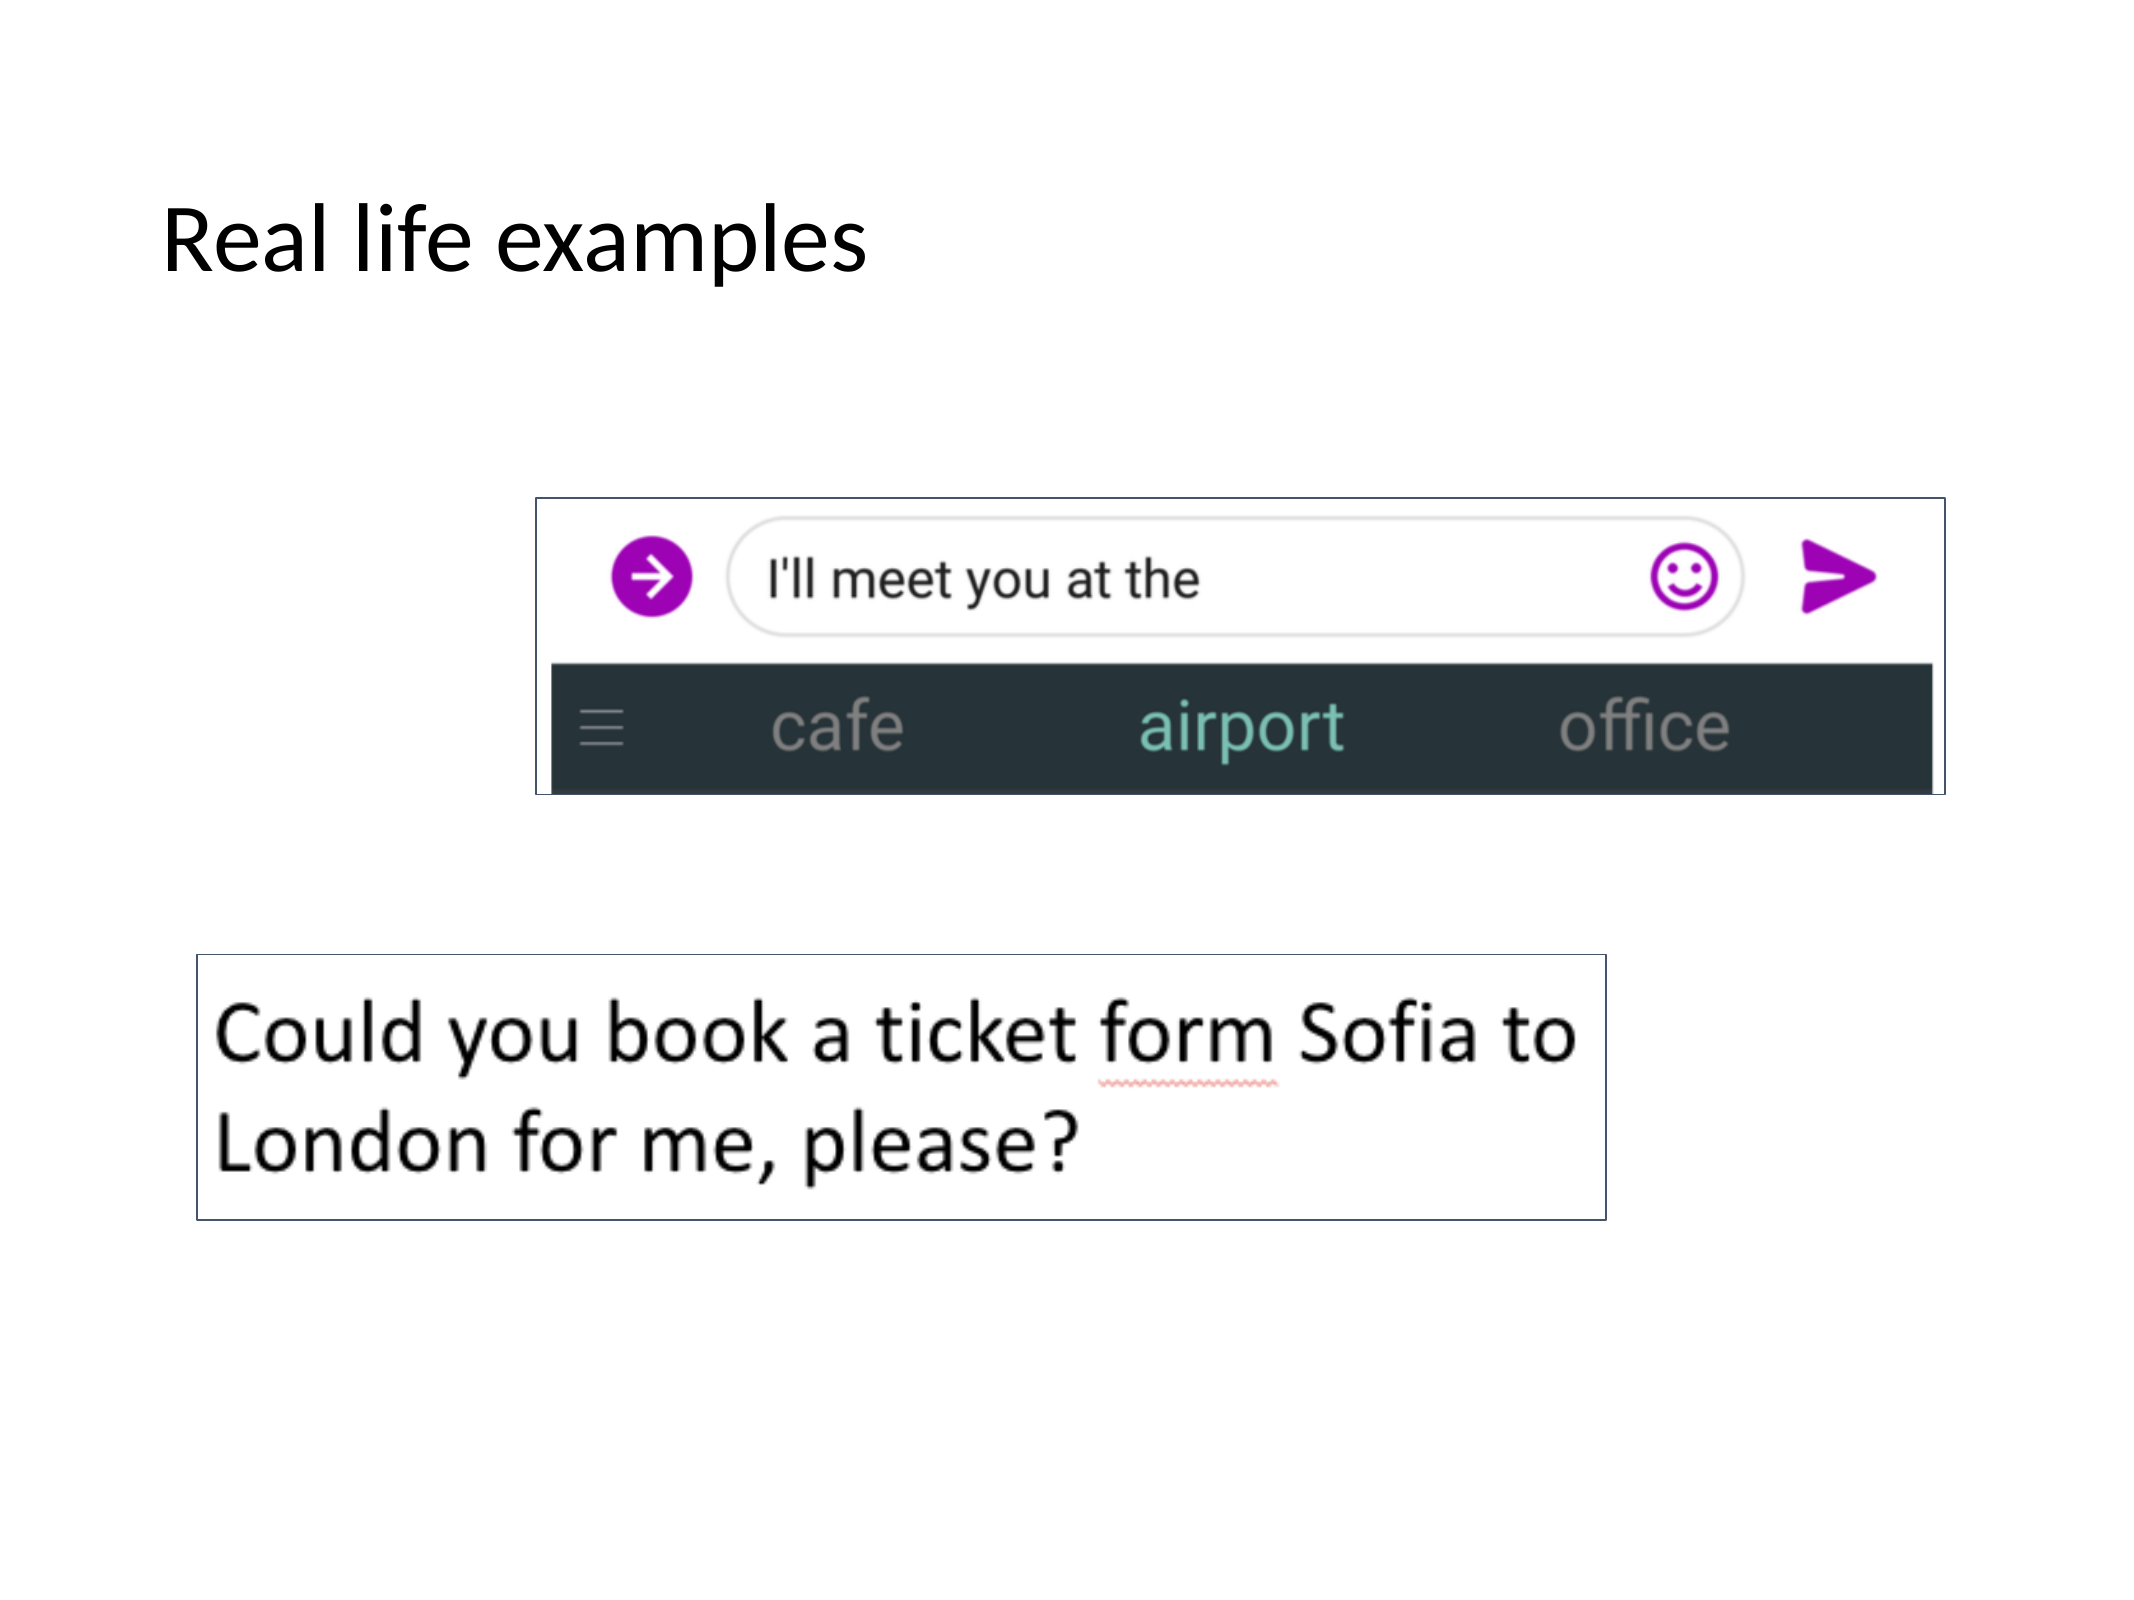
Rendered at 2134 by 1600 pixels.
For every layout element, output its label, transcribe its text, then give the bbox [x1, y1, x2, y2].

picture [197, 955, 1606, 1220]
title Real life examples [146, 85, 1987, 395]
picture [536, 498, 1945, 795]
